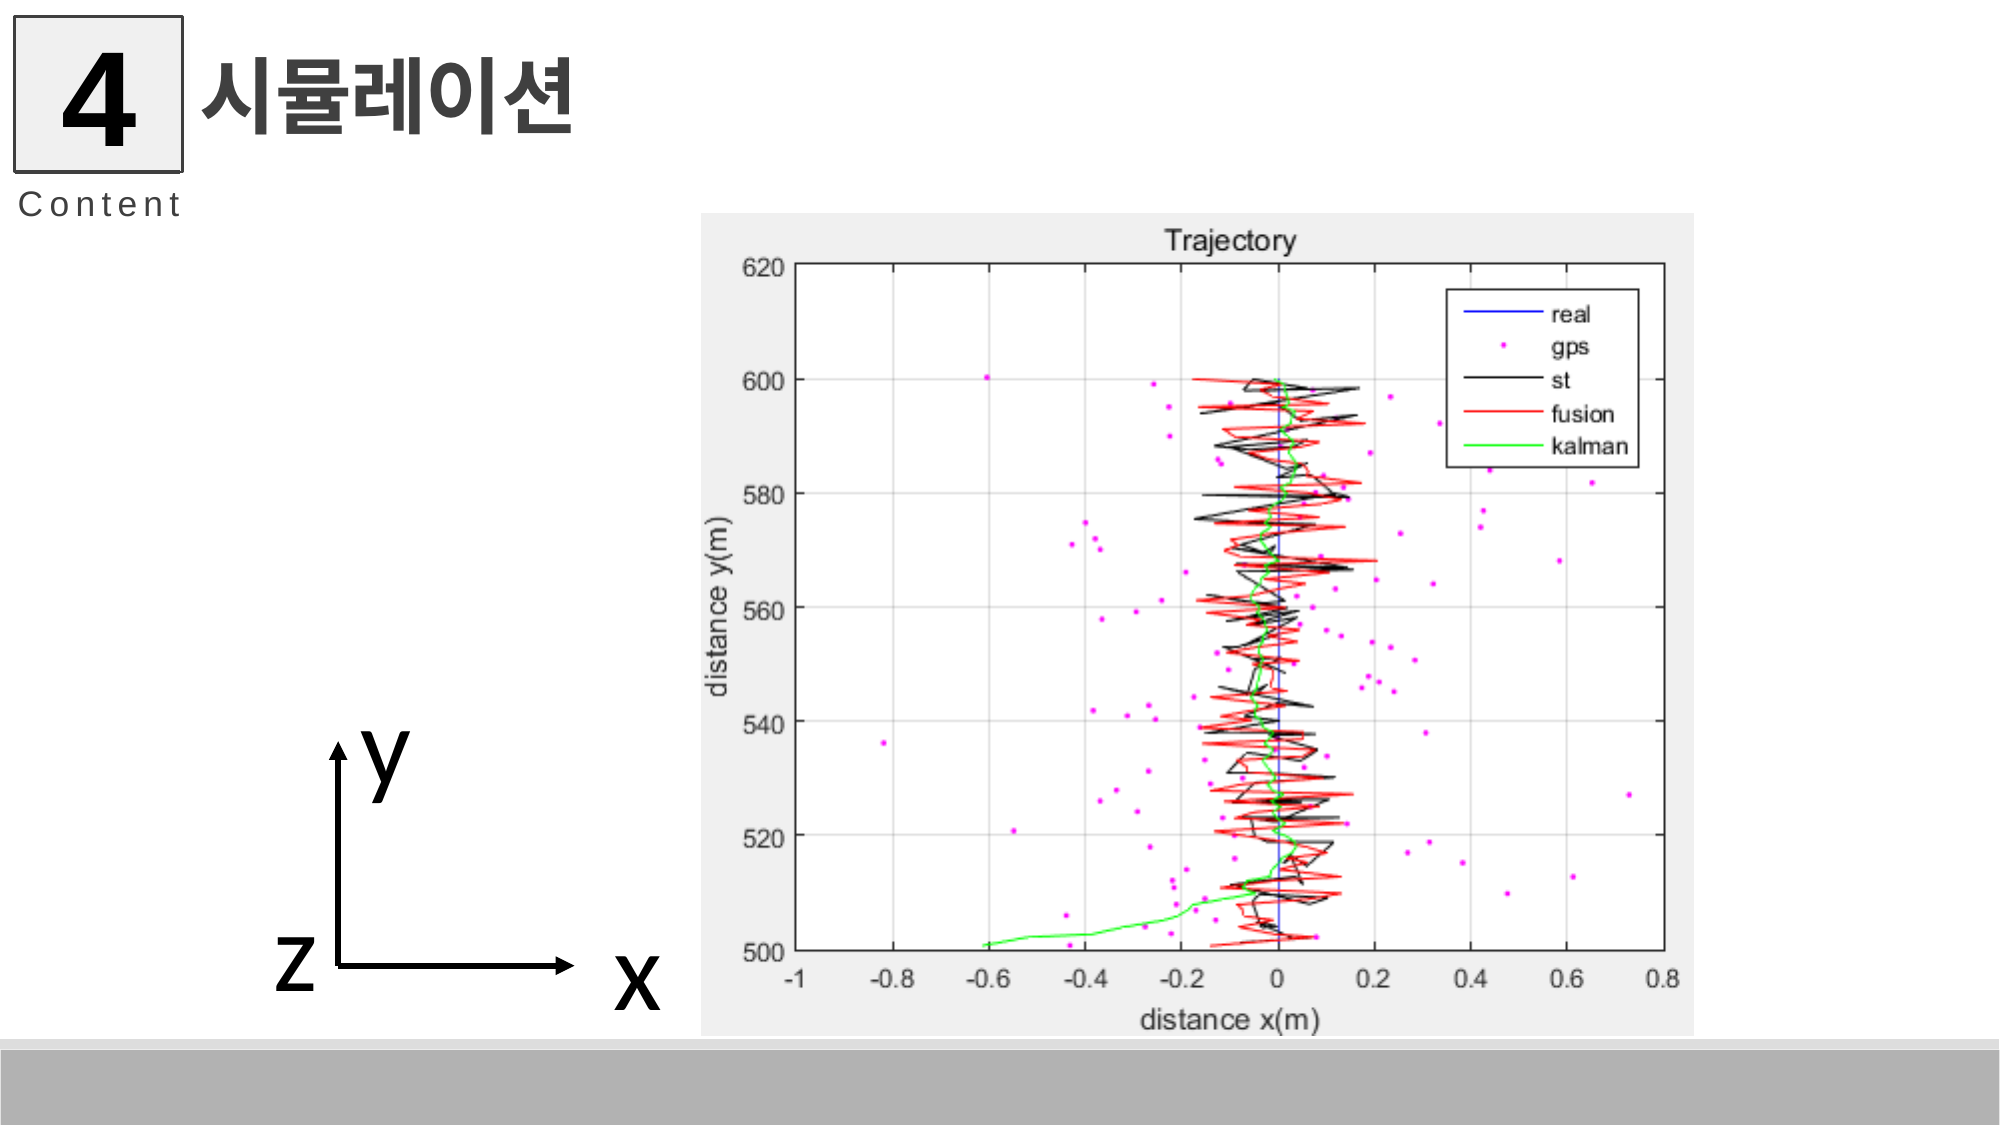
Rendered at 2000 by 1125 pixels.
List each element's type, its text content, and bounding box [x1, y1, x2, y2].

text_box 시뮬레이션 [209, 29, 929, 152]
text_box z [258, 871, 333, 1022]
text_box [0, 2, 201, 232]
picture [700, 212, 1694, 1037]
text_box y [345, 665, 427, 816]
text_box x [598, 889, 678, 1040]
